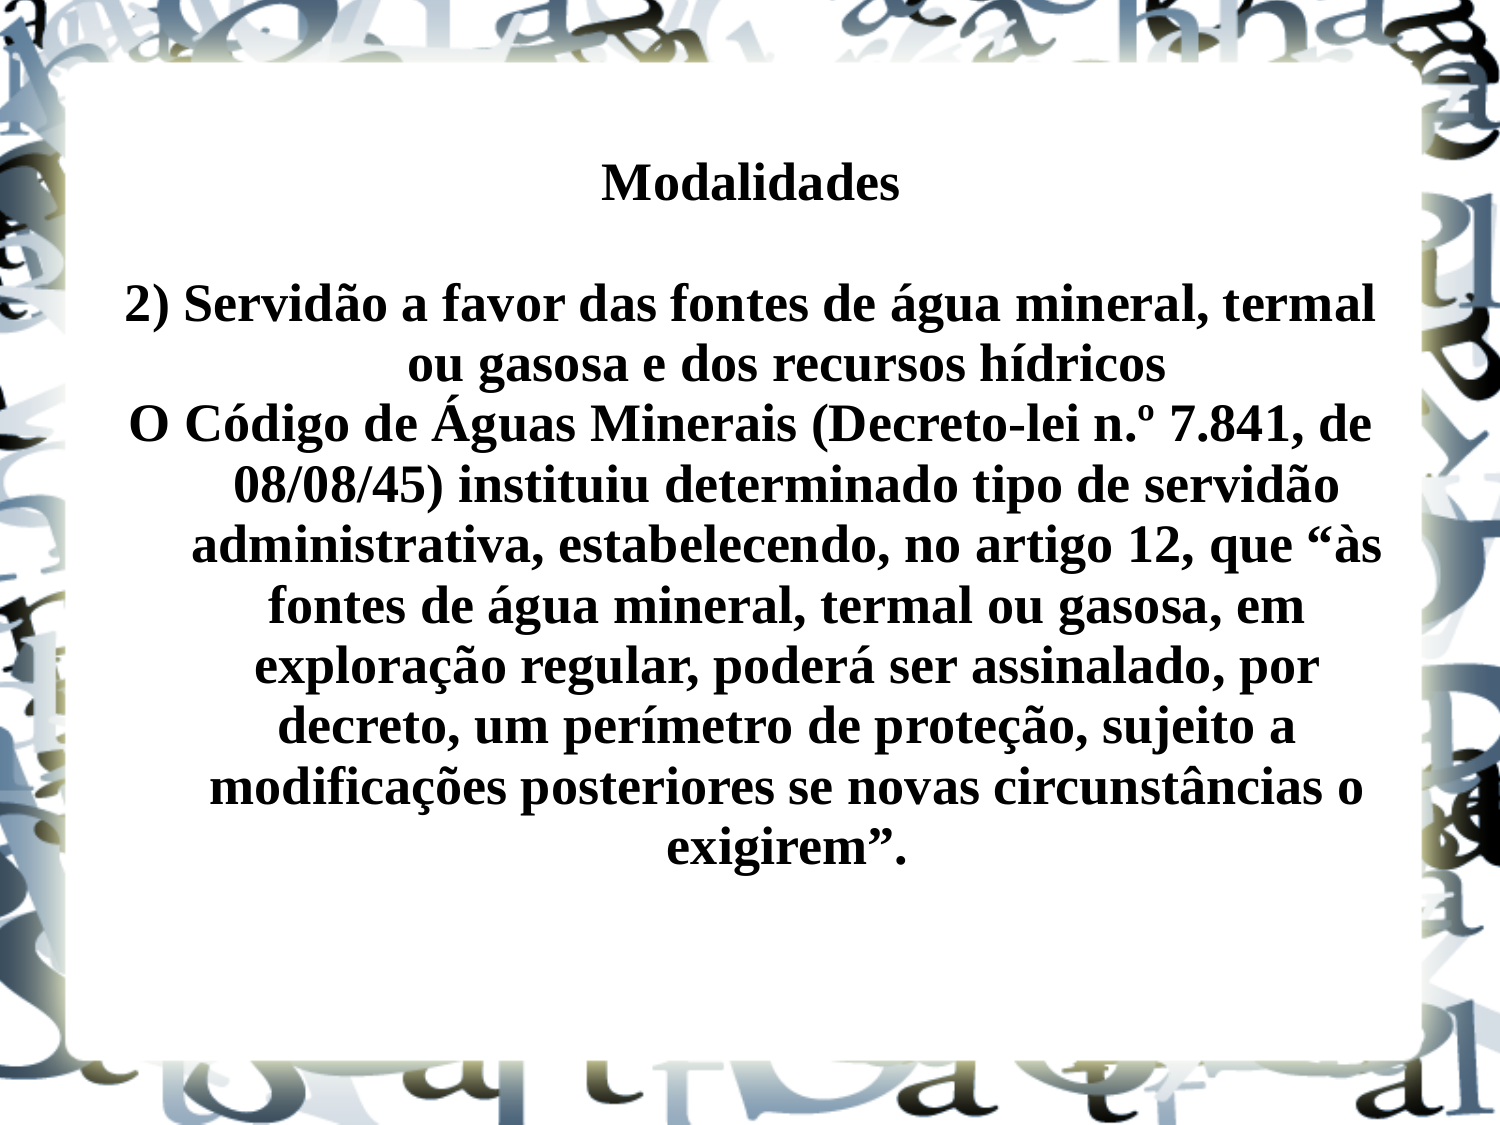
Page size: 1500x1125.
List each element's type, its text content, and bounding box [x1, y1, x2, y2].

text_box Modalidades 2) Servidão a favor das fontes de água mineral, termal ou gasosa e dos recursos hídricos O Código de Águas Minerais (Decreto-lei n.º 7.841, de 08/08/45) instituiu determinado tipo de servidão administrativa, estabelecendo, no artigo 12, que “às fontes de água mineral, termal ou gasosa, em exploração regular, poderá ser assinalado, por decreto, um perímetro de proteção, sujeito a modificações posteriores se novas circunstâncias o exigirem”. [100, 144, 1400, 885]
picture [0, 0, 1500, 1125]
